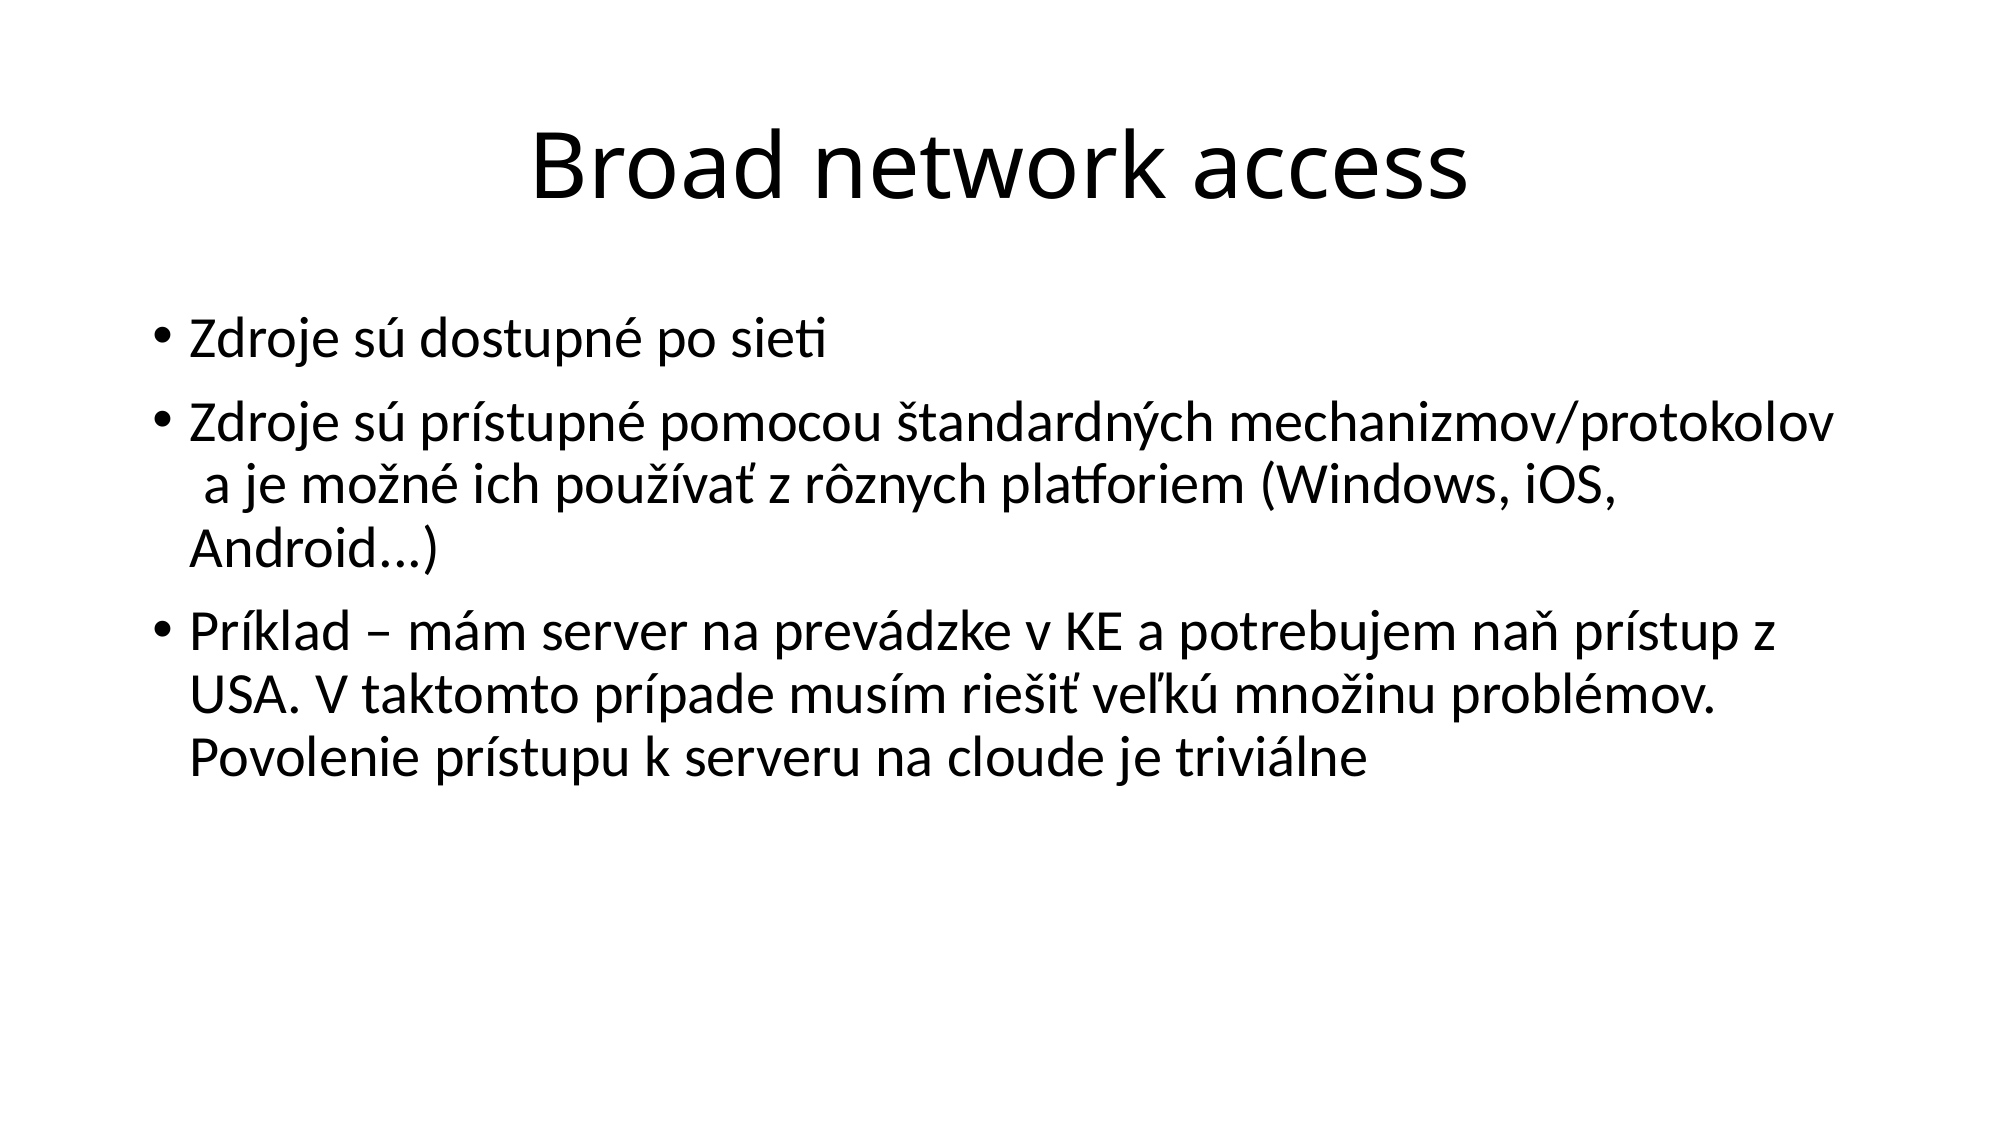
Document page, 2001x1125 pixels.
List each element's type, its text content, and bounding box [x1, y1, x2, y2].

title Broad network access [137, 59, 1863, 278]
list Zdroje sú dostupné po sieti Zdroje sú prístupné pomocou štandardných mechanizmov/protokolov a je možné ich používať z rôznych platforiem (Windows, iOS, Android...) Príklad – mám server na prevádzke v KE a potrebujem naň prístup z USA. V taktomto prípade musím riešiť veľkú množinu problémov. Povolenie prístupu k serveru na cloude je triviálne [137, 299, 1863, 1014]
